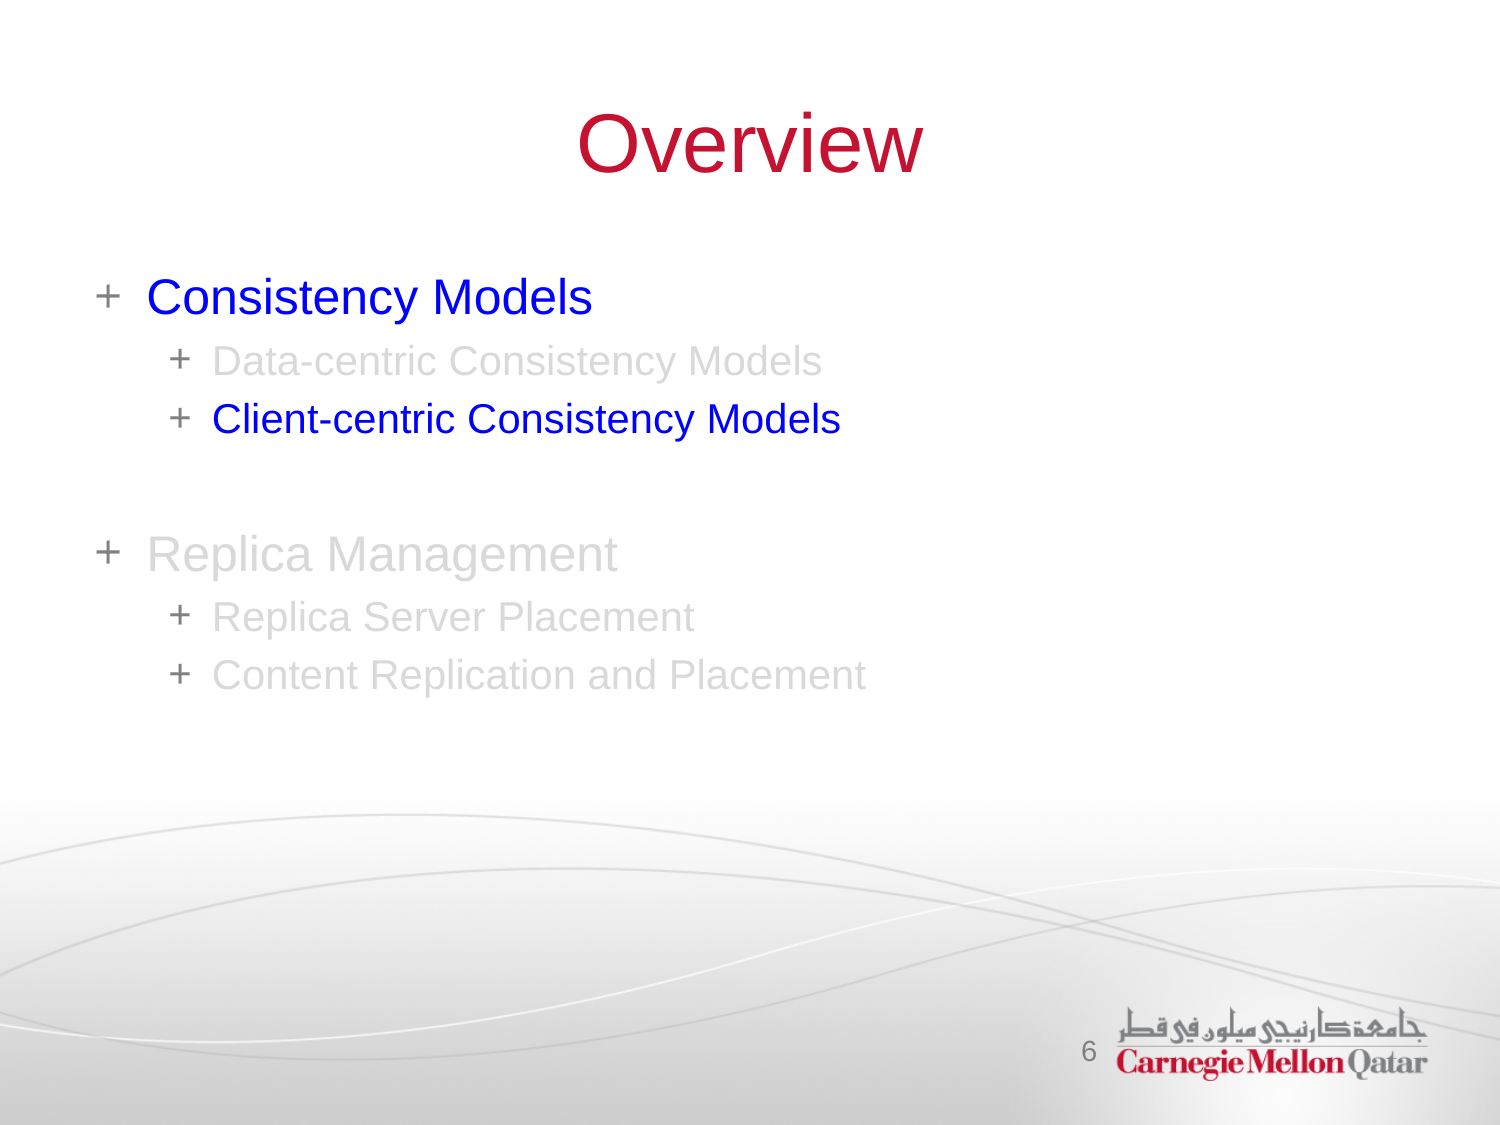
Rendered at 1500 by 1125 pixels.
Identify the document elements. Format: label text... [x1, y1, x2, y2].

picture [0, 0, 1500, 1125]
list Consistency Models Data-centric Consistency Models Client-centric Consistency Models Replica Management Replica Server Placement Content Replication and Placement [74, 257, 1426, 1001]
slide_number 6 [975, 1024, 1113, 1103]
title Overview [37, 44, 1463, 233]
